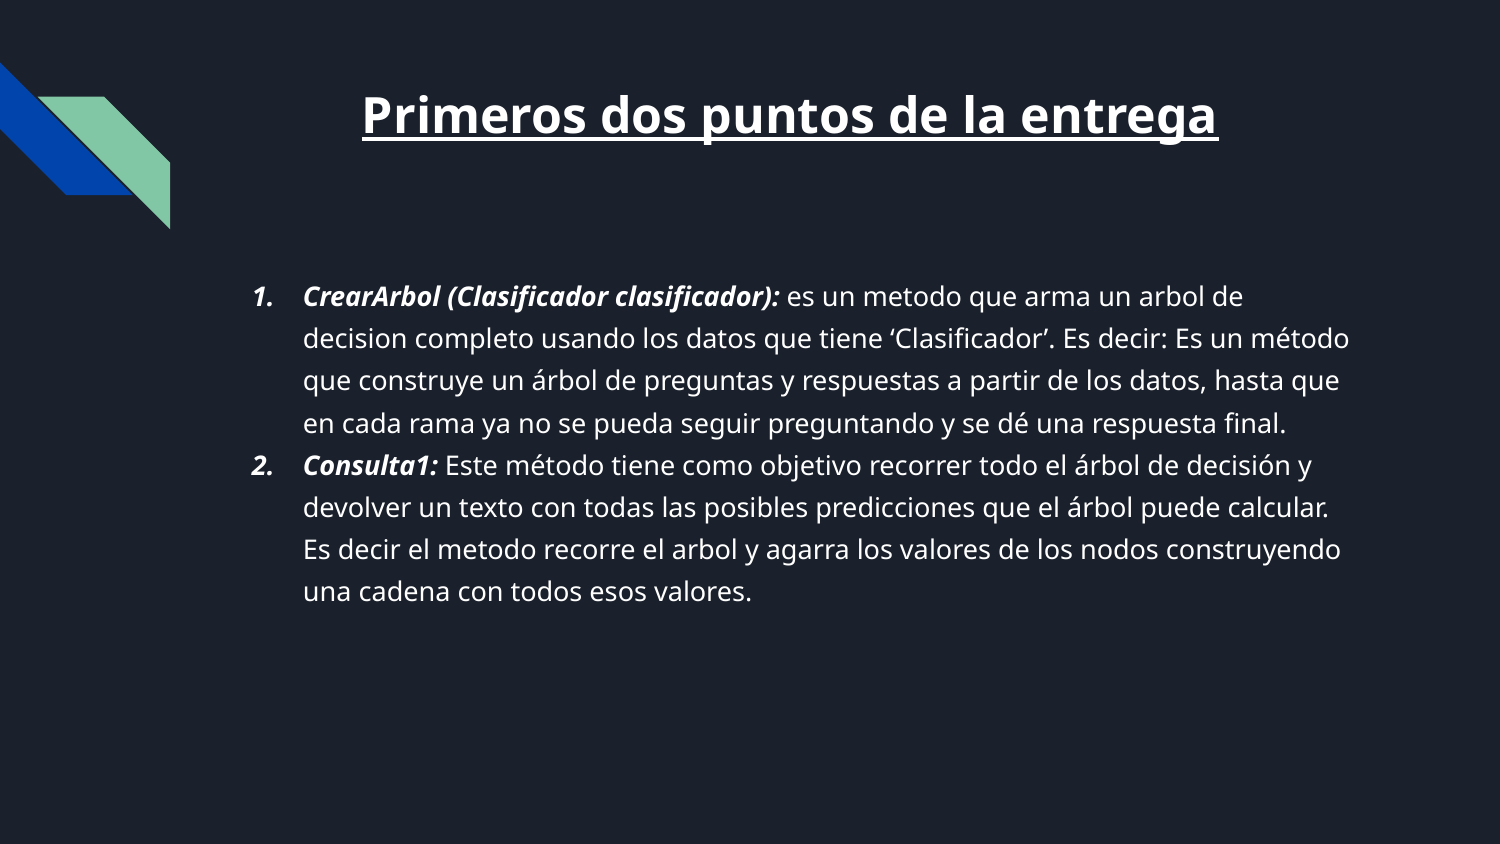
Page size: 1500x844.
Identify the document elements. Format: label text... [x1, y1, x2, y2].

list CrearArbol (Clasificador clasificador): es un metodo que arma un arbol de decision completo usando los datos que tiene ‘Clasificador’. Es decir: Es un método que construye un árbol de preguntas y respuestas a partir de los datos, hasta que en cada rama ya no se pueda seguir preguntando y se dé una respuesta final. Consulta1: Este método tiene como objetivo recorrer todo el árbol de decisión y devolver un texto con todas las posibles predicciones que el árbol puede calcular. Es decir el metodo recorre el arbol y agarra los valores de los nodos construyendo una cadena con todos esos valores. [212, 257, 1368, 735]
title Primeros dos puntos de la entrega [212, 64, 1368, 215]
